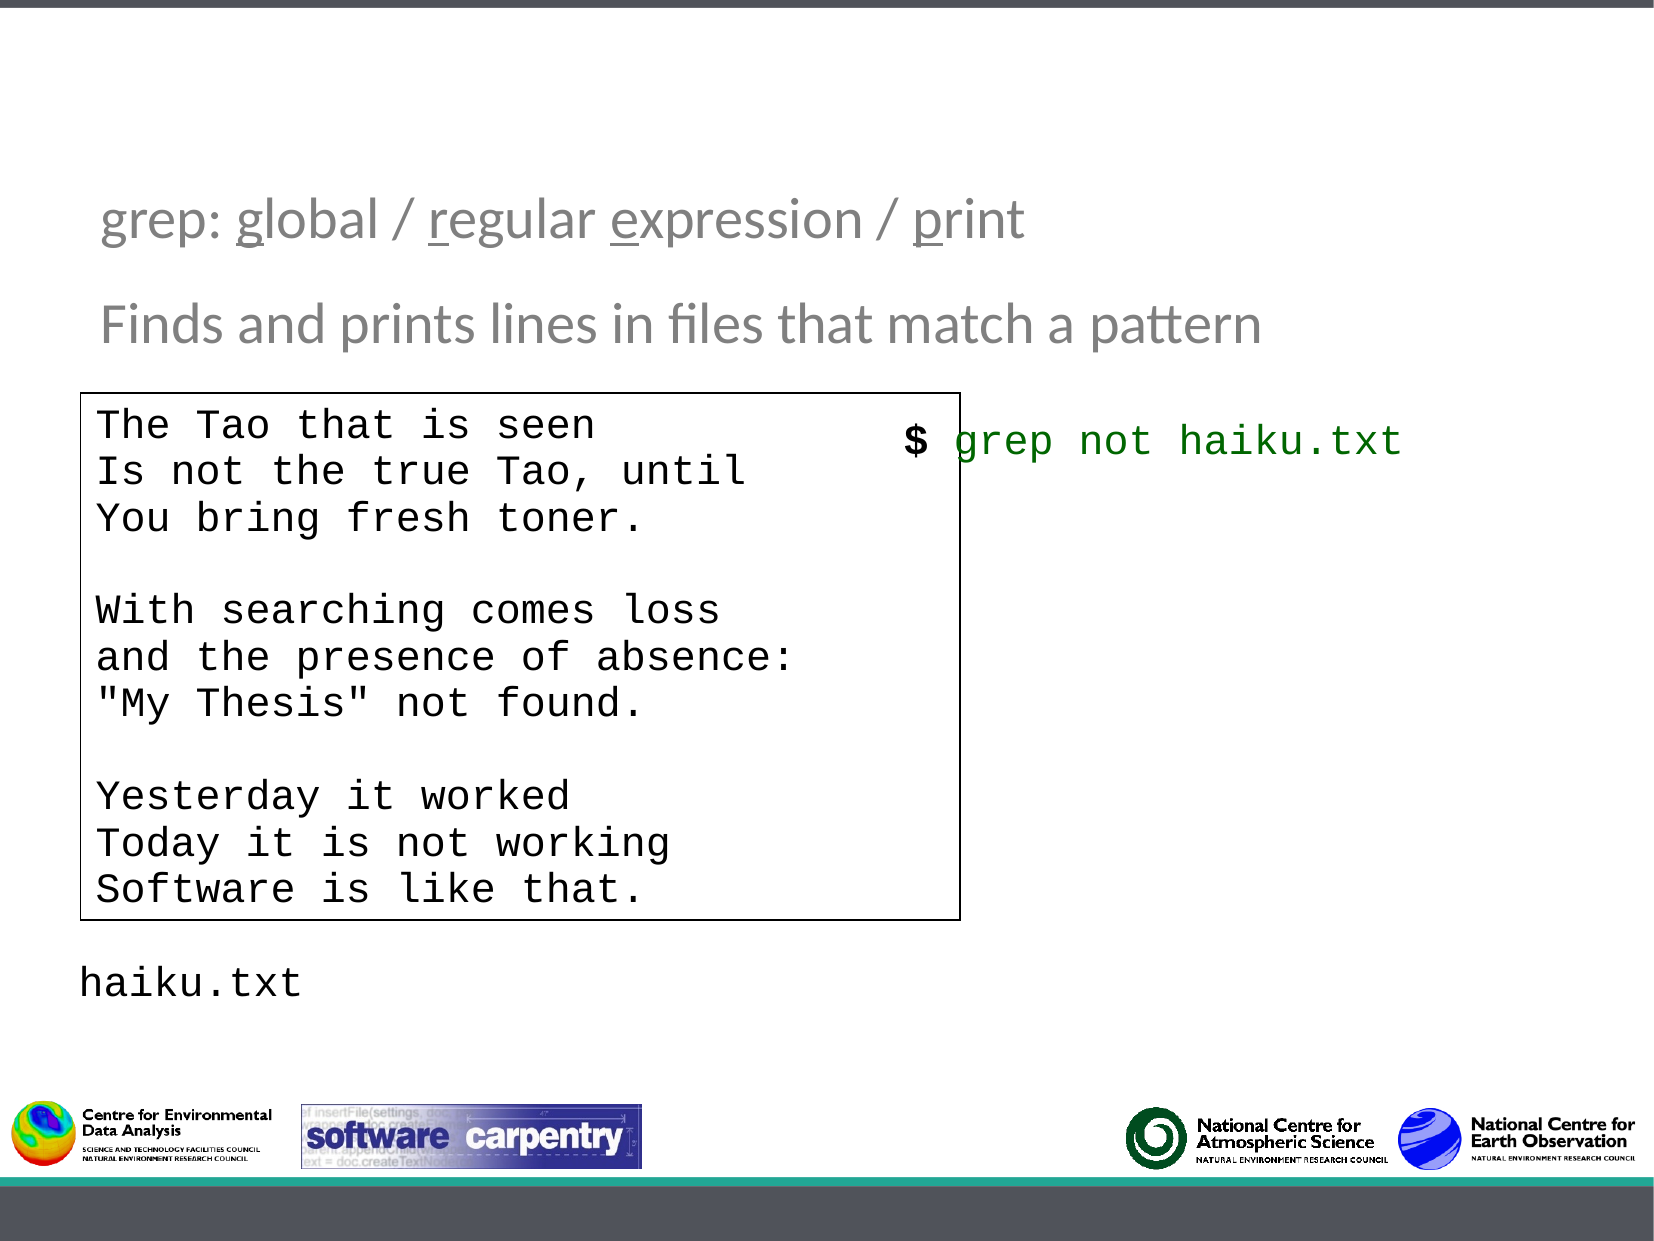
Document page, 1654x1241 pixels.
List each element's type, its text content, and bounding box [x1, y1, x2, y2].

text_box grep: global / regular expression / print Finds and prints lines in files that match a pattern [85, 137, 1428, 364]
text_box $ grep not haiku.txt [888, 393, 1579, 923]
picture [0, 0, 1654, 1241]
text_box haiku.txt [63, 922, 468, 1013]
text_box The Tao that is seen Is not the true Tao, until You bring fresh toner. With searching comes loss and the presence of absence: "My Thesis" not found. Yesterday it worked Today it is not working Software is like that. [80, 393, 888, 920]
